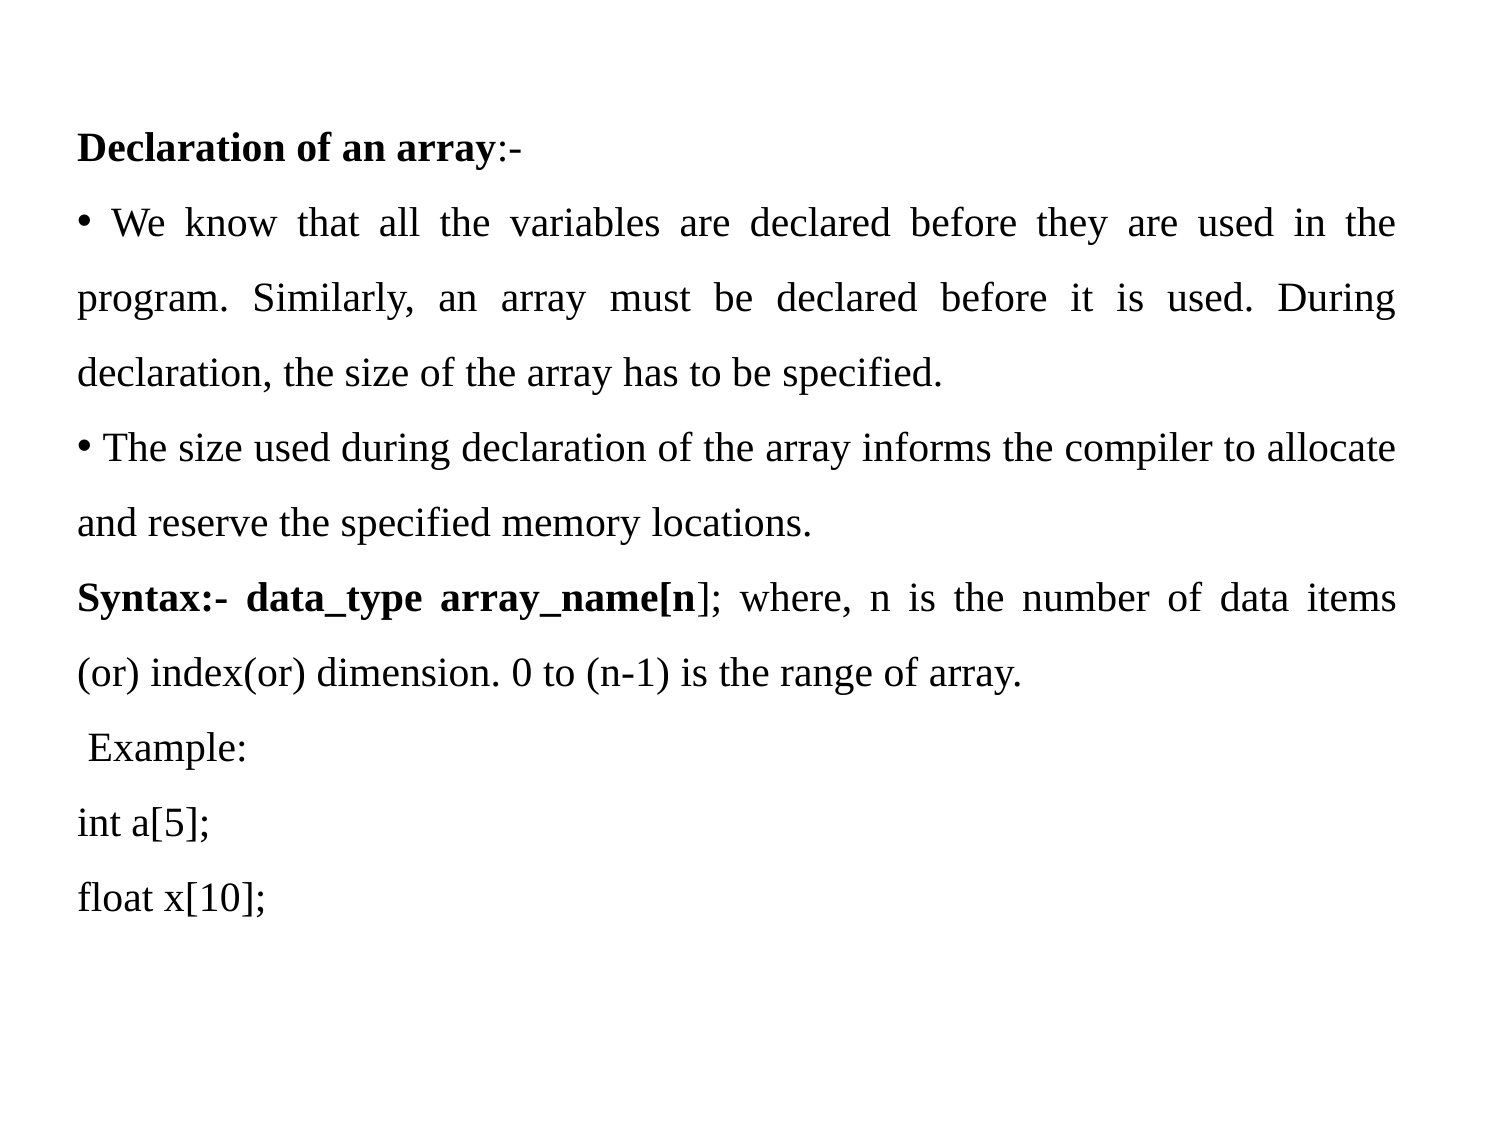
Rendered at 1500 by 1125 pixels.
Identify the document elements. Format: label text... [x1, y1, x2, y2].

text_box Declaration of an array:- We know that all the variables are declared before they are used in the program. Similarly, an array must be declared before it is used. During declaration, the size of the array has to be specified. The size used during declaration of the array informs the compiler to allocate and reserve the specified memory locations. Syntax:- data_type array_name[n]; where, n is the number of data items (or) index(or) dimension. 0 to (n-1) is the range of array. Example: int a[5]; float x[10]; [62, 87, 1413, 928]
